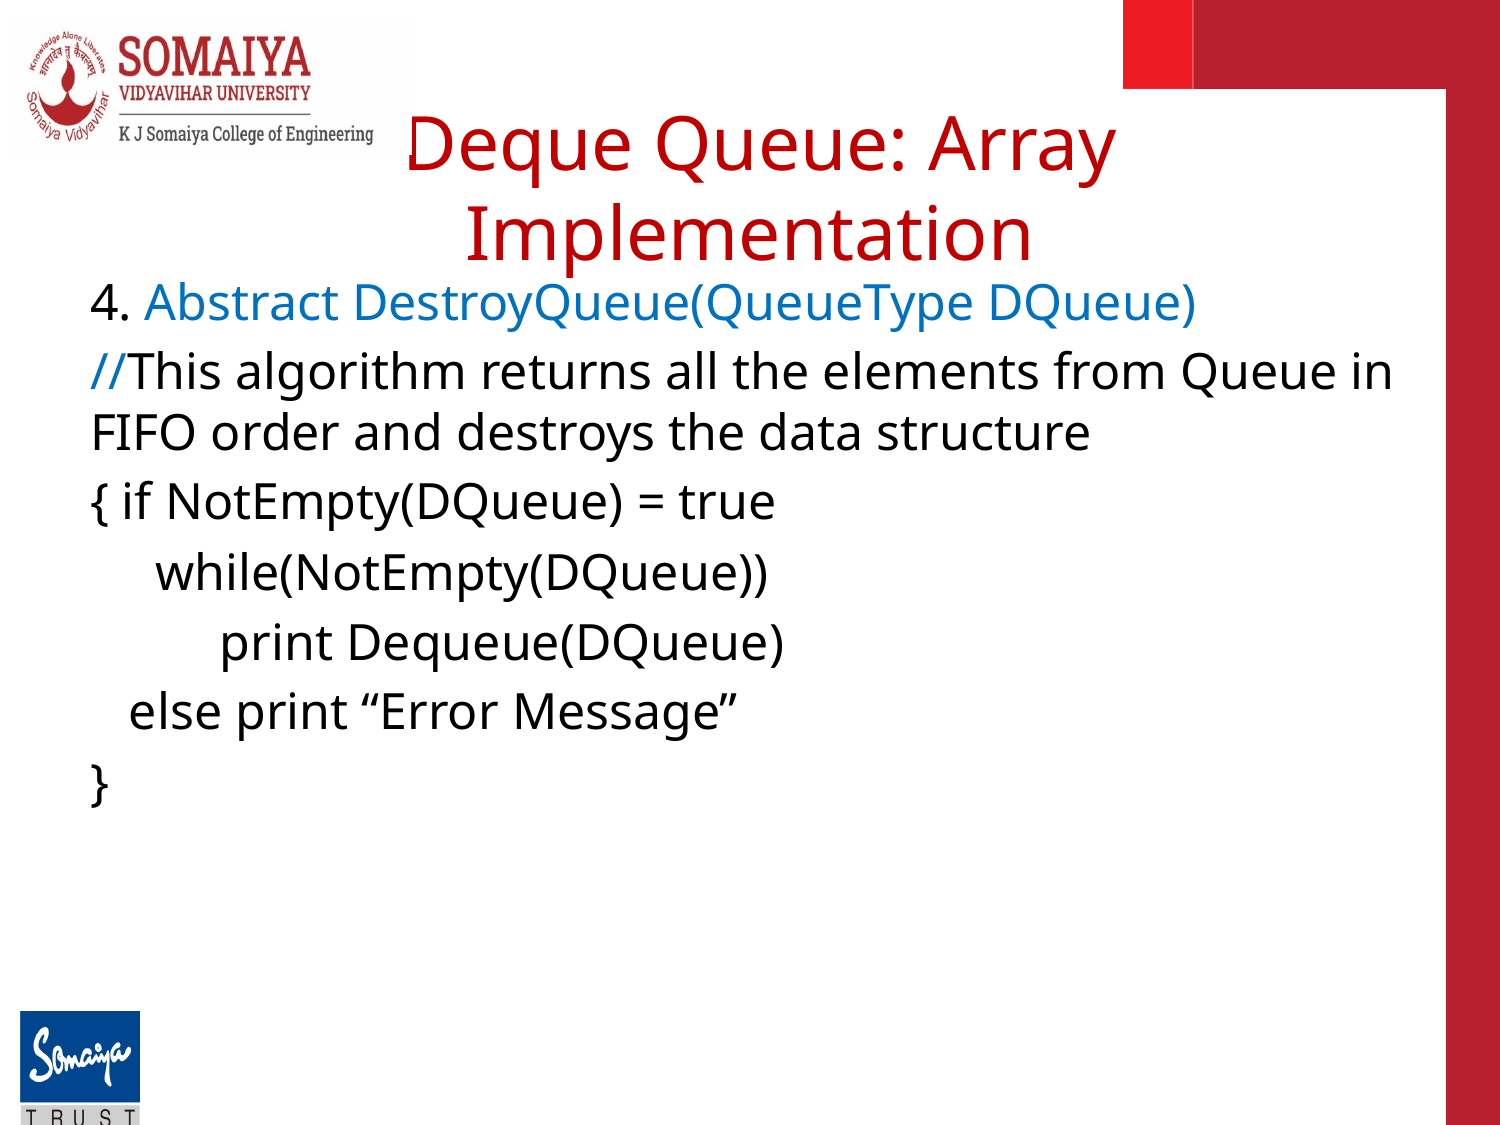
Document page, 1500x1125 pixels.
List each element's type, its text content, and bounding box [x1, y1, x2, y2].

picture [20, 1011, 140, 1125]
title Deque Queue: Array Implementation [75, 137, 1425, 233]
picture [1123, 0, 1500, 1125]
picture [11, 21, 412, 156]
list 4. Abstract DestroyQueue(QueueType DQueue) //This algorithm returns all the elements from Queue in FIFO order and destroys the data structure { if NotEmpty(DQueue) = true while(NotEmpty(DQueue)) print Dequeue(DQueue) else print “Error Message” } [75, 262, 1425, 1050]
